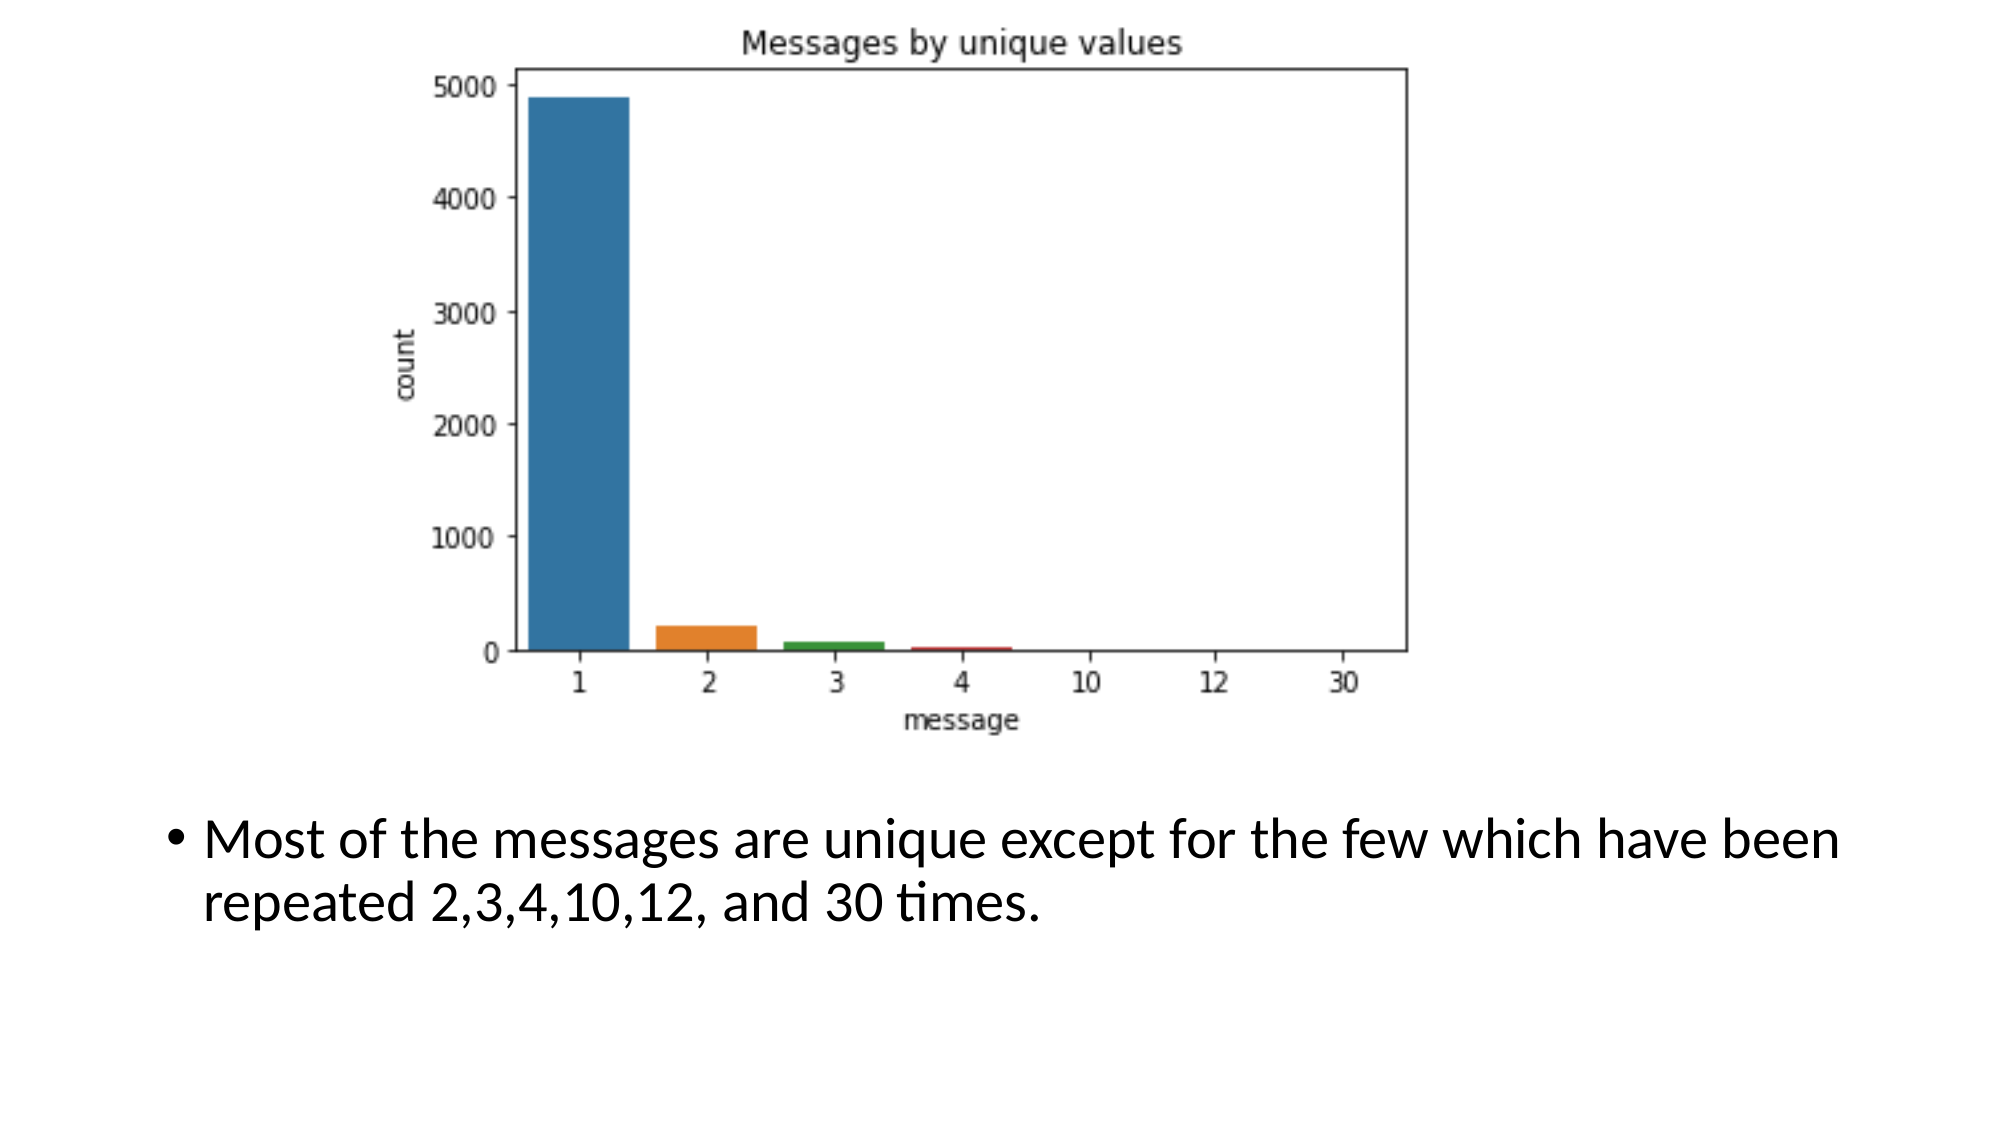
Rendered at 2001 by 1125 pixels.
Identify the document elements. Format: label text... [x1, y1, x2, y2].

list Most of the messages are unique except for the few which have been repeated 2,3,4,10,12, and 30 times. [151, 800, 1919, 1125]
picture [375, 10, 1433, 752]
